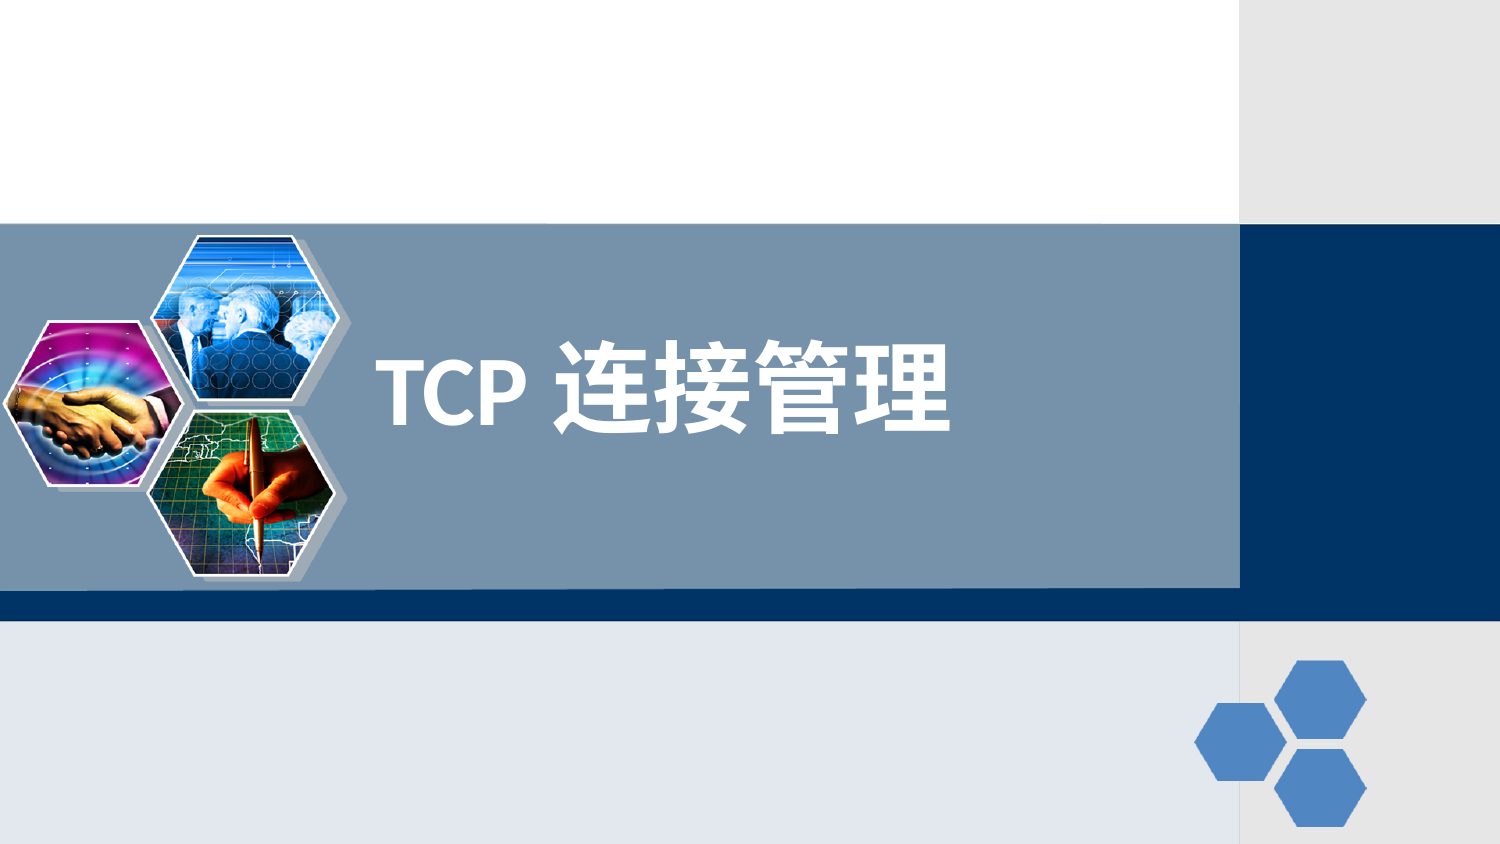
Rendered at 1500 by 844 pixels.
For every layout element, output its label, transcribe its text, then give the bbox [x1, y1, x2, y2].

title TCP连接管理 [360, 232, 1500, 539]
picture [0, 0, 1500, 844]
